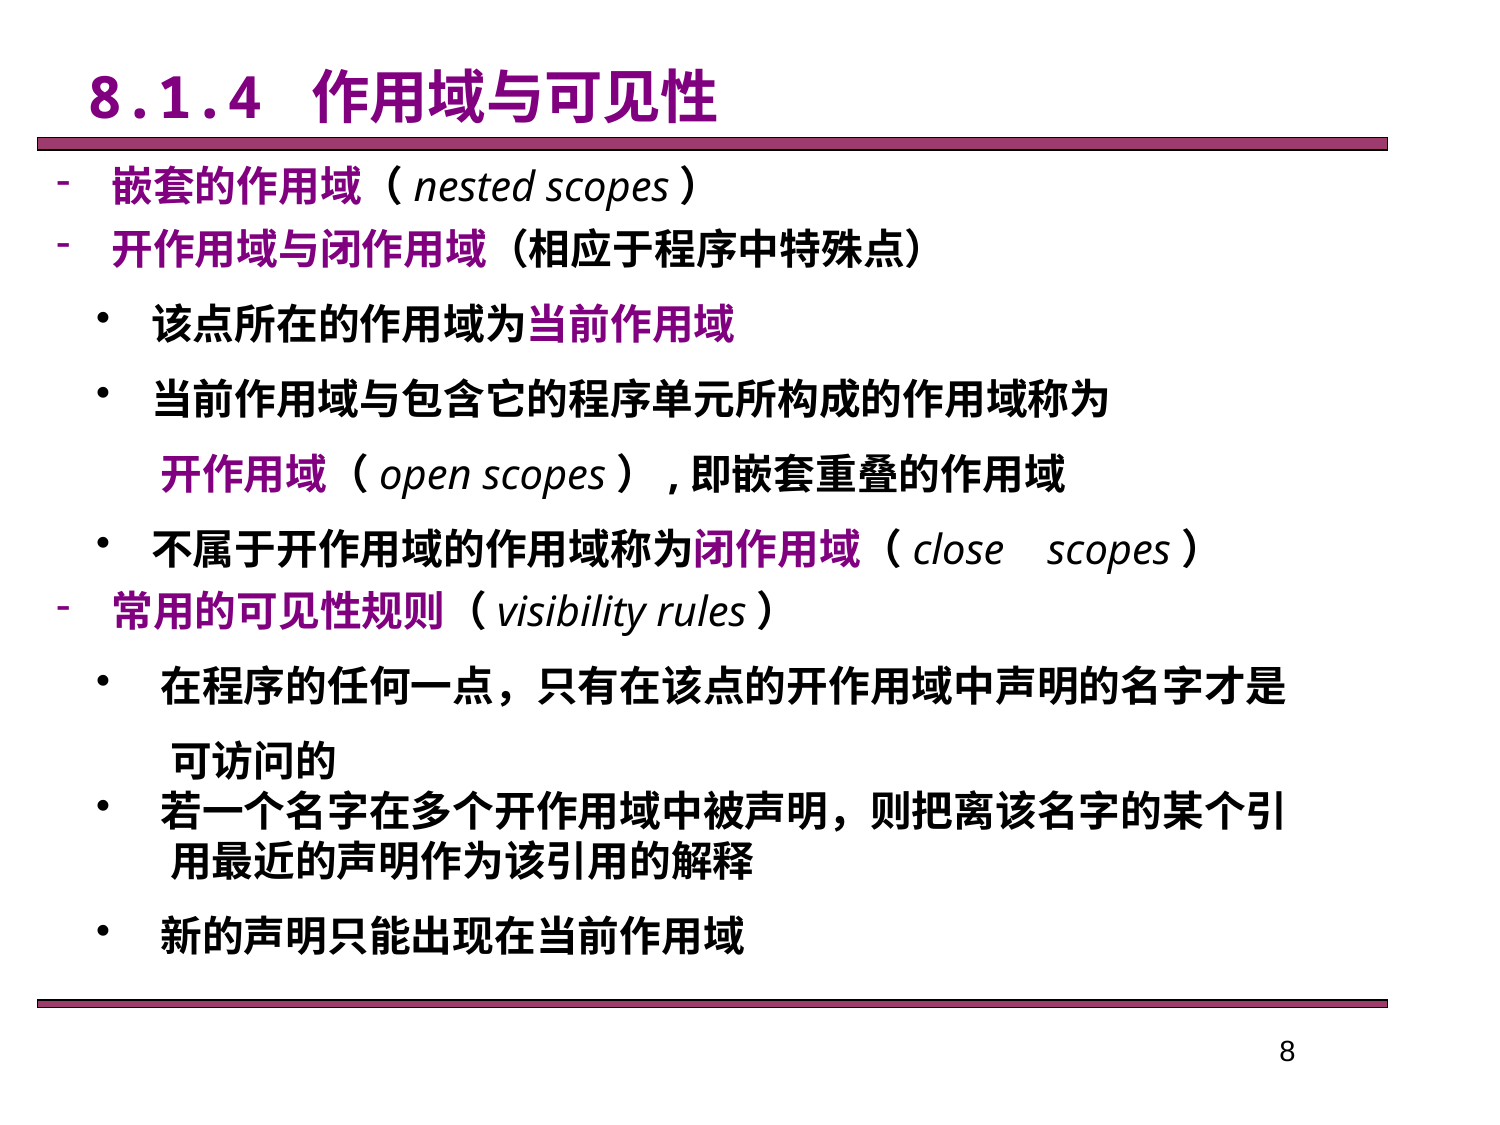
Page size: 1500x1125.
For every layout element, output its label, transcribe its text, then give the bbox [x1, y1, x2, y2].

slide_number 8 [1112, 1025, 1463, 1066]
text_box 8.1.4 作用域与可见性 [37, 52, 864, 138]
text_box 嵌套的作用域（nested scopes） 开作用域与闭作用域（相应于程序中特殊点） 该点所在的作用域为当前作用域 当前作用域与包含它的程序单元所构成的作用域称为 开作用域（open scopes）,即嵌套重叠的作用域 不属于开作用域的作用域称为闭作用域（close scopes） 常用的可见性规则（visibility rules） 在程序的任何一点，只有在该点的开作用域中声明的名字才是 可访问的 若一个名字在多个开作用域中被声明，则把离该名字的某个引 用最近的声明作为该引用的解释 新的声明只能出现在当前作用域 [41, 152, 1425, 968]
